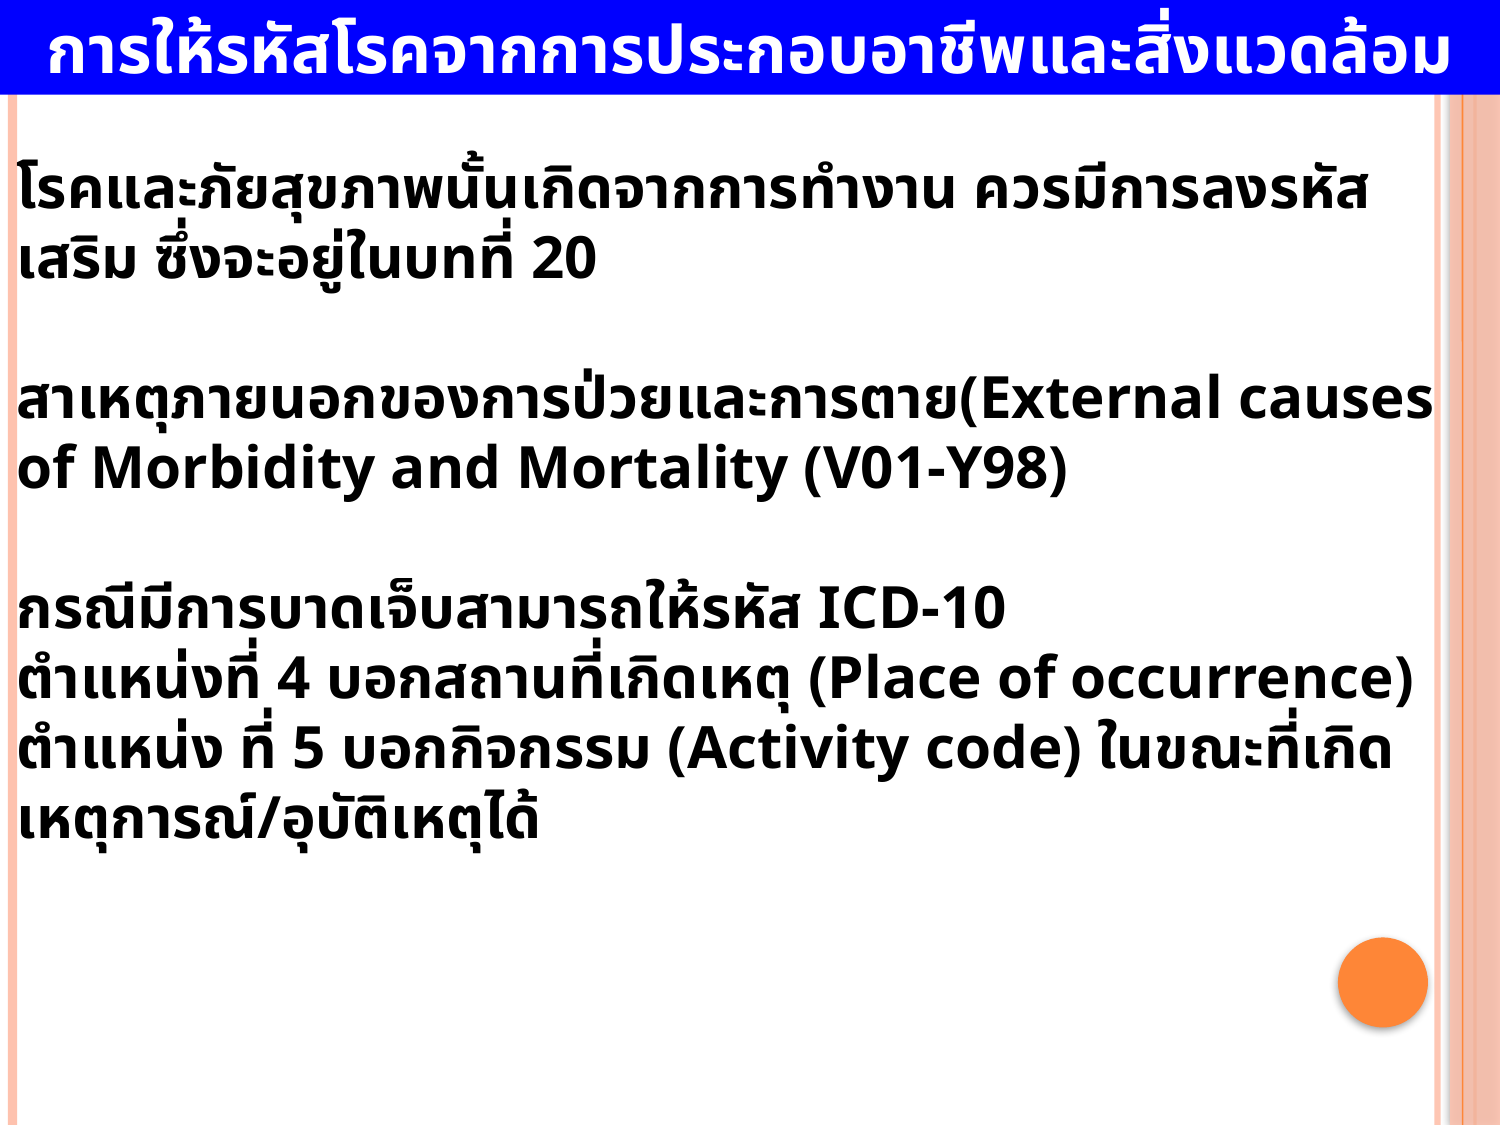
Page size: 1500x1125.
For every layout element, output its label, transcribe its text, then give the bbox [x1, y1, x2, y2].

text_box การให้รหัสโรคจากการประกอบอาชีพและสิ่งแวดล้อม [0, 0, 1500, 95]
text_box โรคและภัยสุขภาพนั้นเกิดจากการทำงาน ควรมีการลงรหัสเสริม ซึ่งจะอยู่ในบทที่ 20 สาเหตุภายนอกของการป่วยและการตาย(External causes of Morbidity and Mortality (V01-Y98) กรณีมีการบาดเจ็บสามารถให้รหัส ICD-10 ตำแหน่งที่ 4 บอกสถานที่เกิดเหตุ (Place of occurrence) ตำแหน่ง ที่ 5 บอกกิจกรรม (Activity code) ในขณะที่เกิดเหตุการณ์/อุบัติเหตุได้ [2, 143, 1500, 928]
